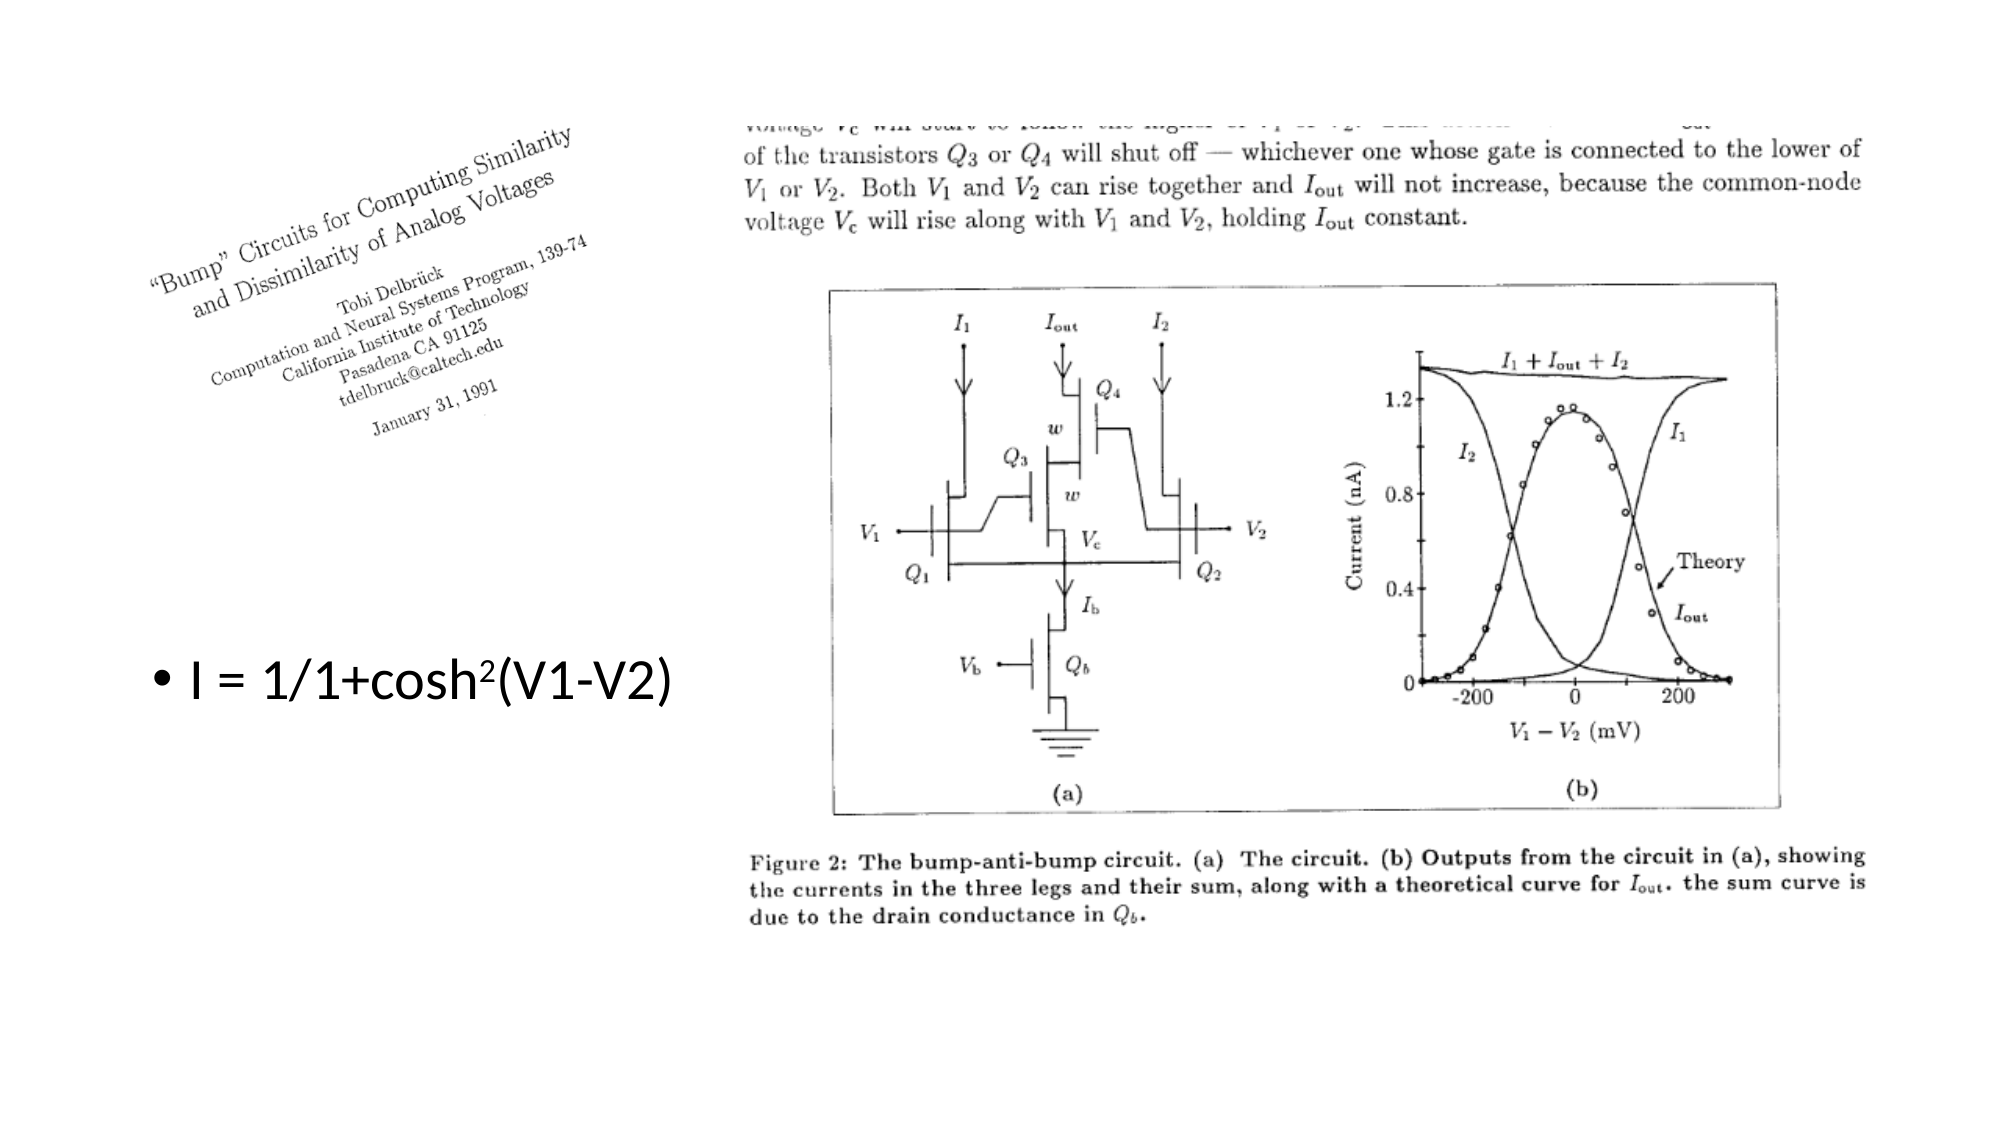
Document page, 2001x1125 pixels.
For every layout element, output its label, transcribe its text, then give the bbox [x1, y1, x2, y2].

picture [48, 6, 1952, 958]
list I = 1/1+cosh2(V1-V2) [137, 468, 1863, 1014]
